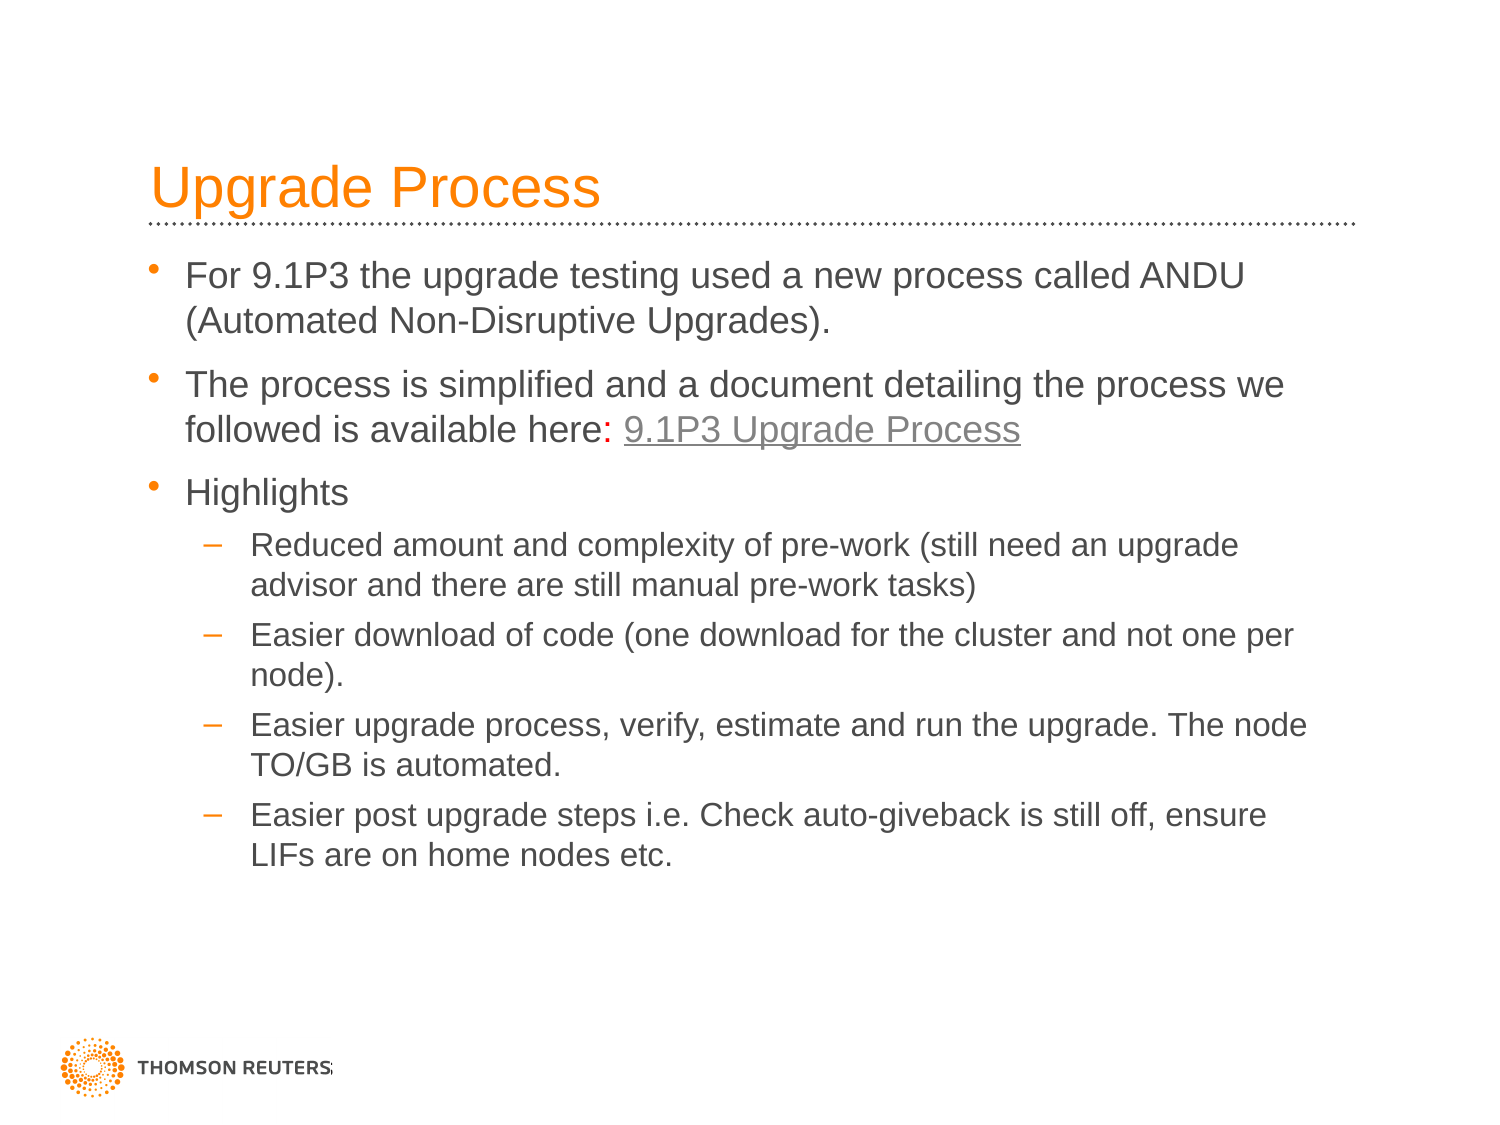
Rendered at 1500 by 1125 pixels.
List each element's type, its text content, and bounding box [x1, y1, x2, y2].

title Upgrade Process [150, 83, 1360, 221]
picture [60, 1037, 333, 1125]
list For 9.1P3 the upgrade testing used a new process called ANDU (Automated Non-Disruptive Upgrades). The process is simplified and a document detailing the process we followed is available here: 9.1P3 Upgrade Process Highlights Reduced amount and complexity of pre-work (still need an upgrade advisor and there are still manual pre-work tasks) Easier download of code (one download for the cluster and not one per node). Easier upgrade process, verify, estimate and run the upgrade. The node TO/GB is automated. Easier post upgrade steps i.e. Check auto-giveback is still off, ensure LIFs are on home nodes etc. [147, 250, 1360, 1001]
